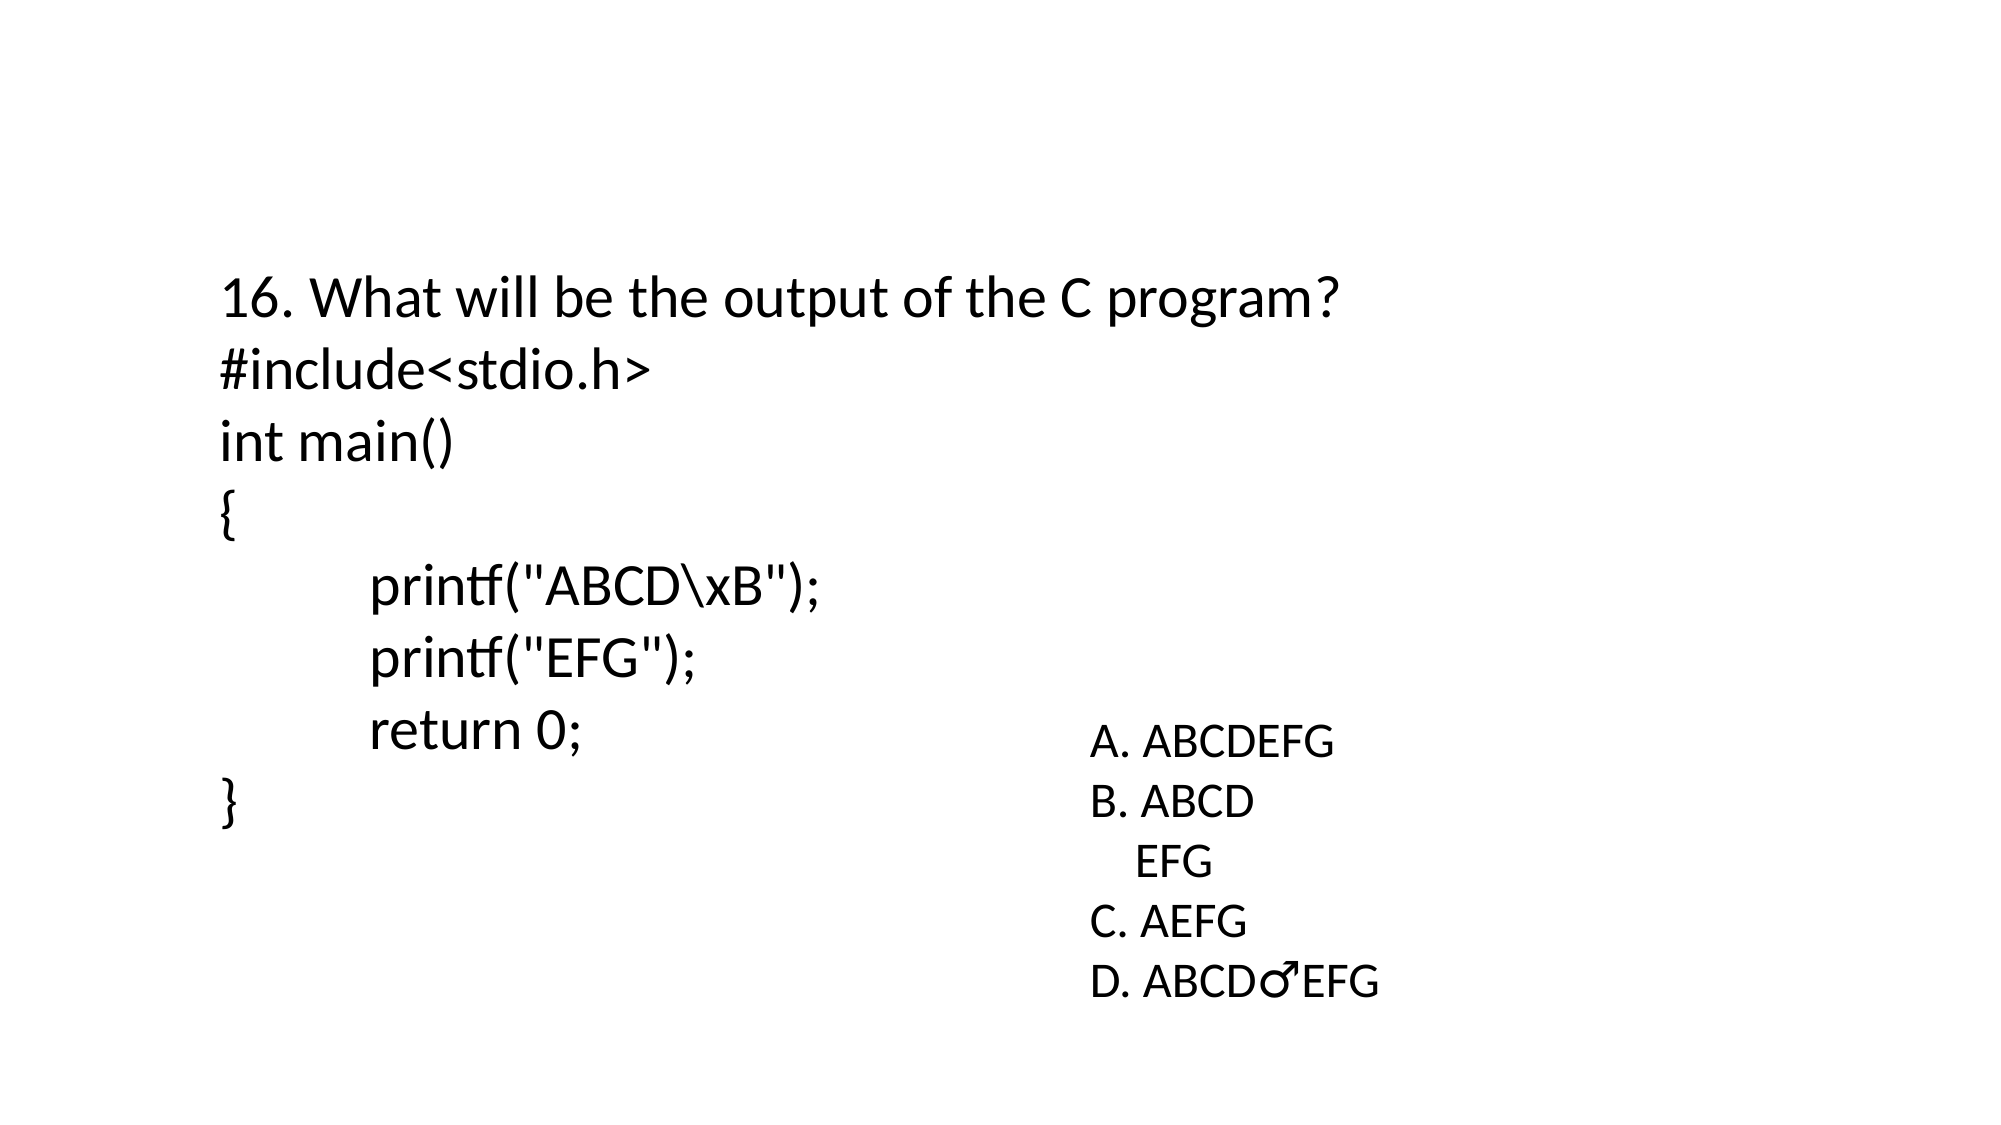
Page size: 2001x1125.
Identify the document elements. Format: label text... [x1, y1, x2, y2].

text_box 16. What will be the output of the C program? #include<stdio.h> int main() { printf("ABCD\xB"); printf("EFG"); return 0; } [204, 249, 1825, 841]
text_box A. ABCDEFG B. ABCD EFG C. AEFG D. ABCD♂EFG [1074, 699, 2000, 1015]
